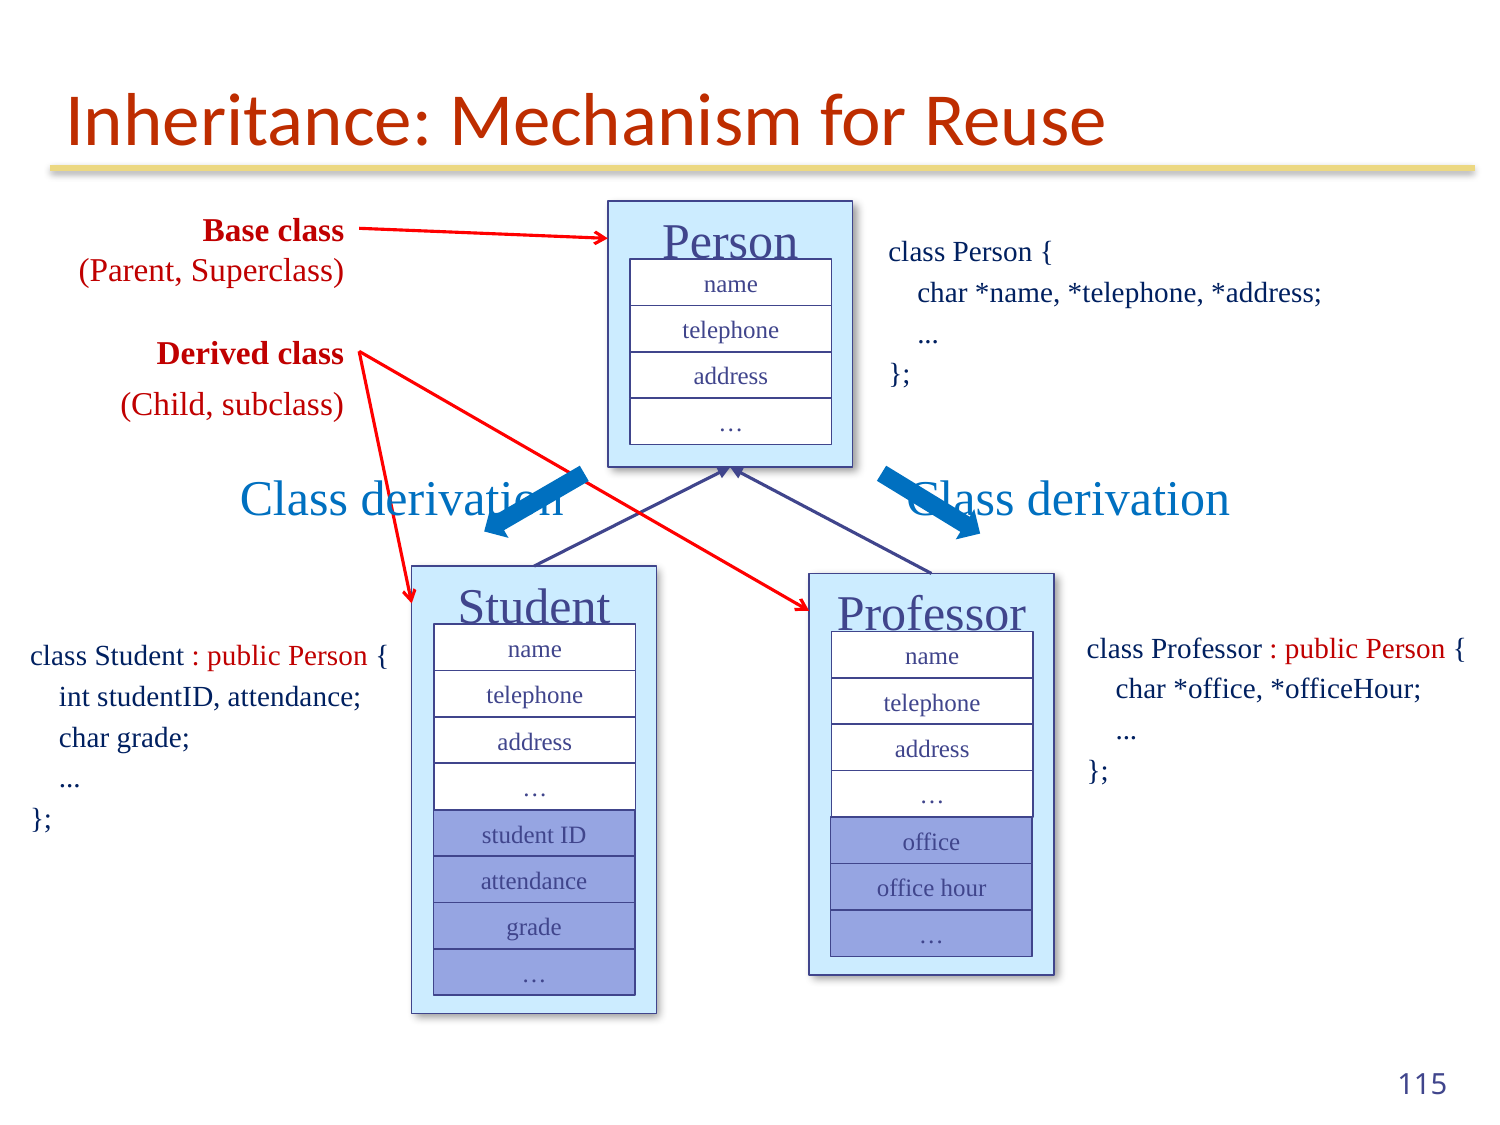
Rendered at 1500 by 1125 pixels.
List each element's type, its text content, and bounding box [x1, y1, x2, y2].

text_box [411, 530, 1055, 1014]
text_box class Student : public Person { int studentID, attendance; char grade; ... }; [15, 628, 405, 842]
title Inheritance: Mechanism for Reuse [49, 49, 1476, 168]
text_box class Professor : public Person { char *office, *officeHour; ... }; [1071, 621, 1483, 794]
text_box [54, 323, 810, 602]
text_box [411, 200, 1055, 456]
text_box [14, 200, 609, 297]
slide_number 115 [1149, 1037, 1463, 1113]
text_box class Person { char *name, *telephone, *address; ... }; [1060, 224, 1338, 398]
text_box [277, 457, 1193, 522]
